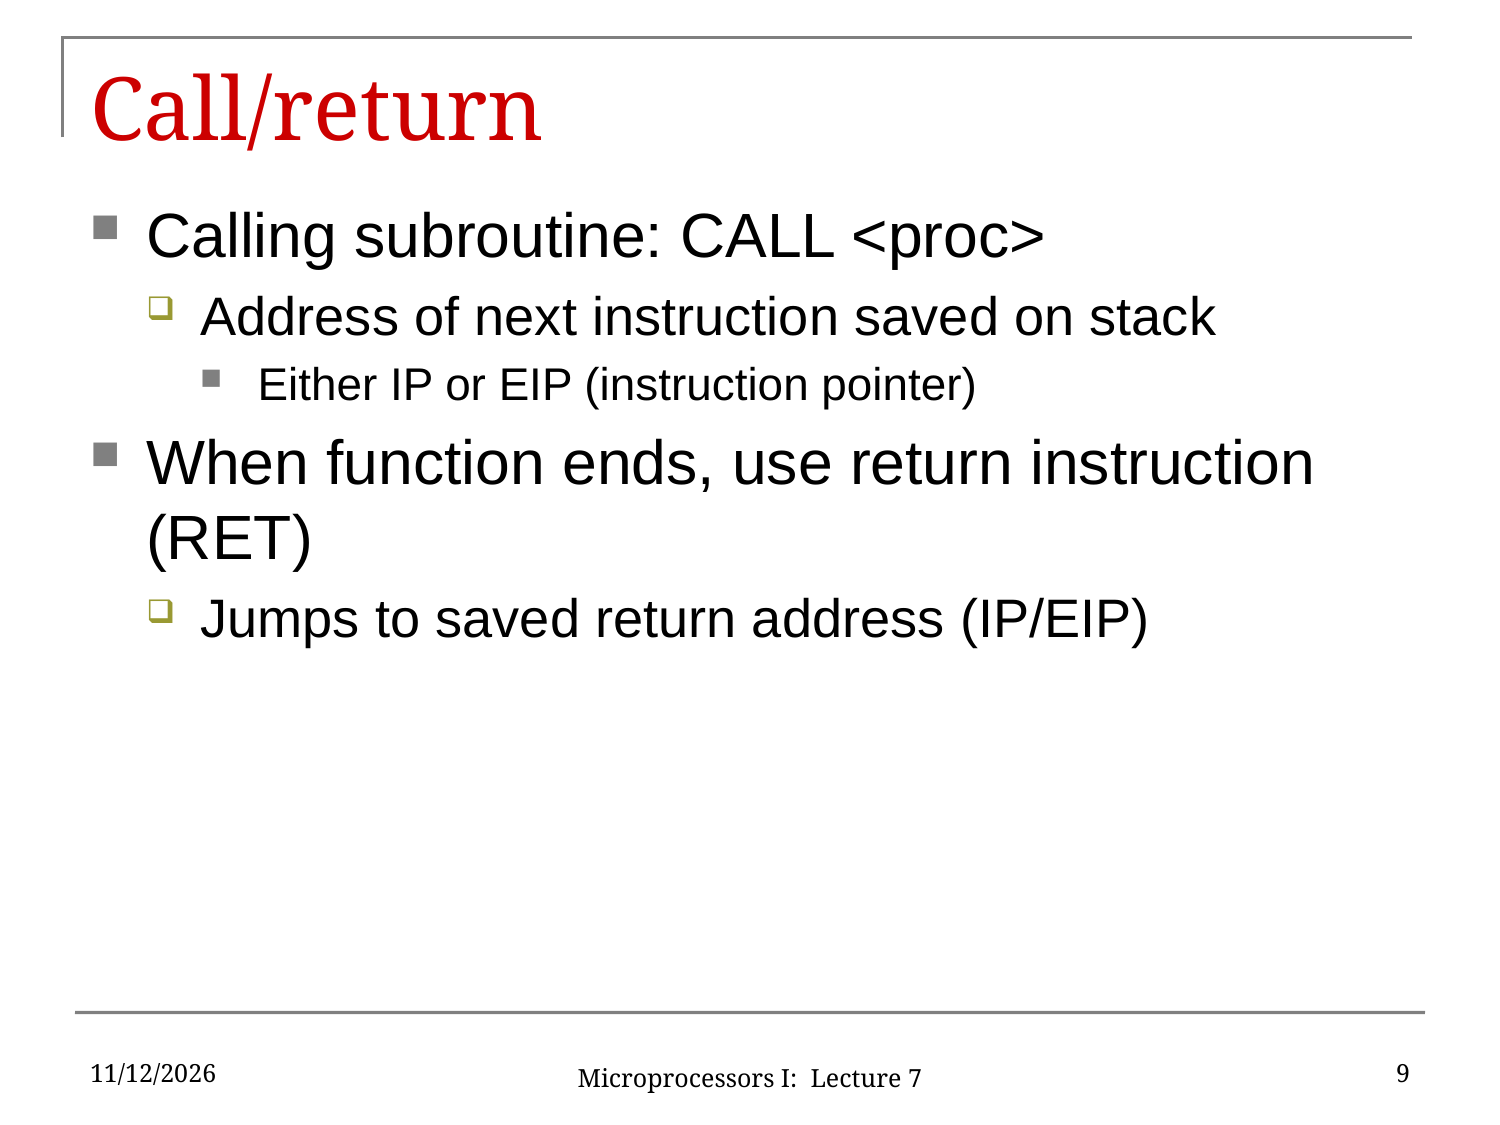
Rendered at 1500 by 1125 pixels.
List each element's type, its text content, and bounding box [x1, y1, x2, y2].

slide_number 9 [1074, 1023, 1426, 1100]
footer Microprocessors I: Lecture 7 [512, 1024, 988, 1101]
title Call/return [75, 45, 1425, 163]
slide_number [74, 1023, 426, 1100]
list Calling subroutine: CALL <proc> Address of next instruction saved on stack Either IP or EIP (instruction pointer) When function ends, use return instruction (RET) Jumps to saved return address (IP/EIP) [75, 187, 1425, 1006]
